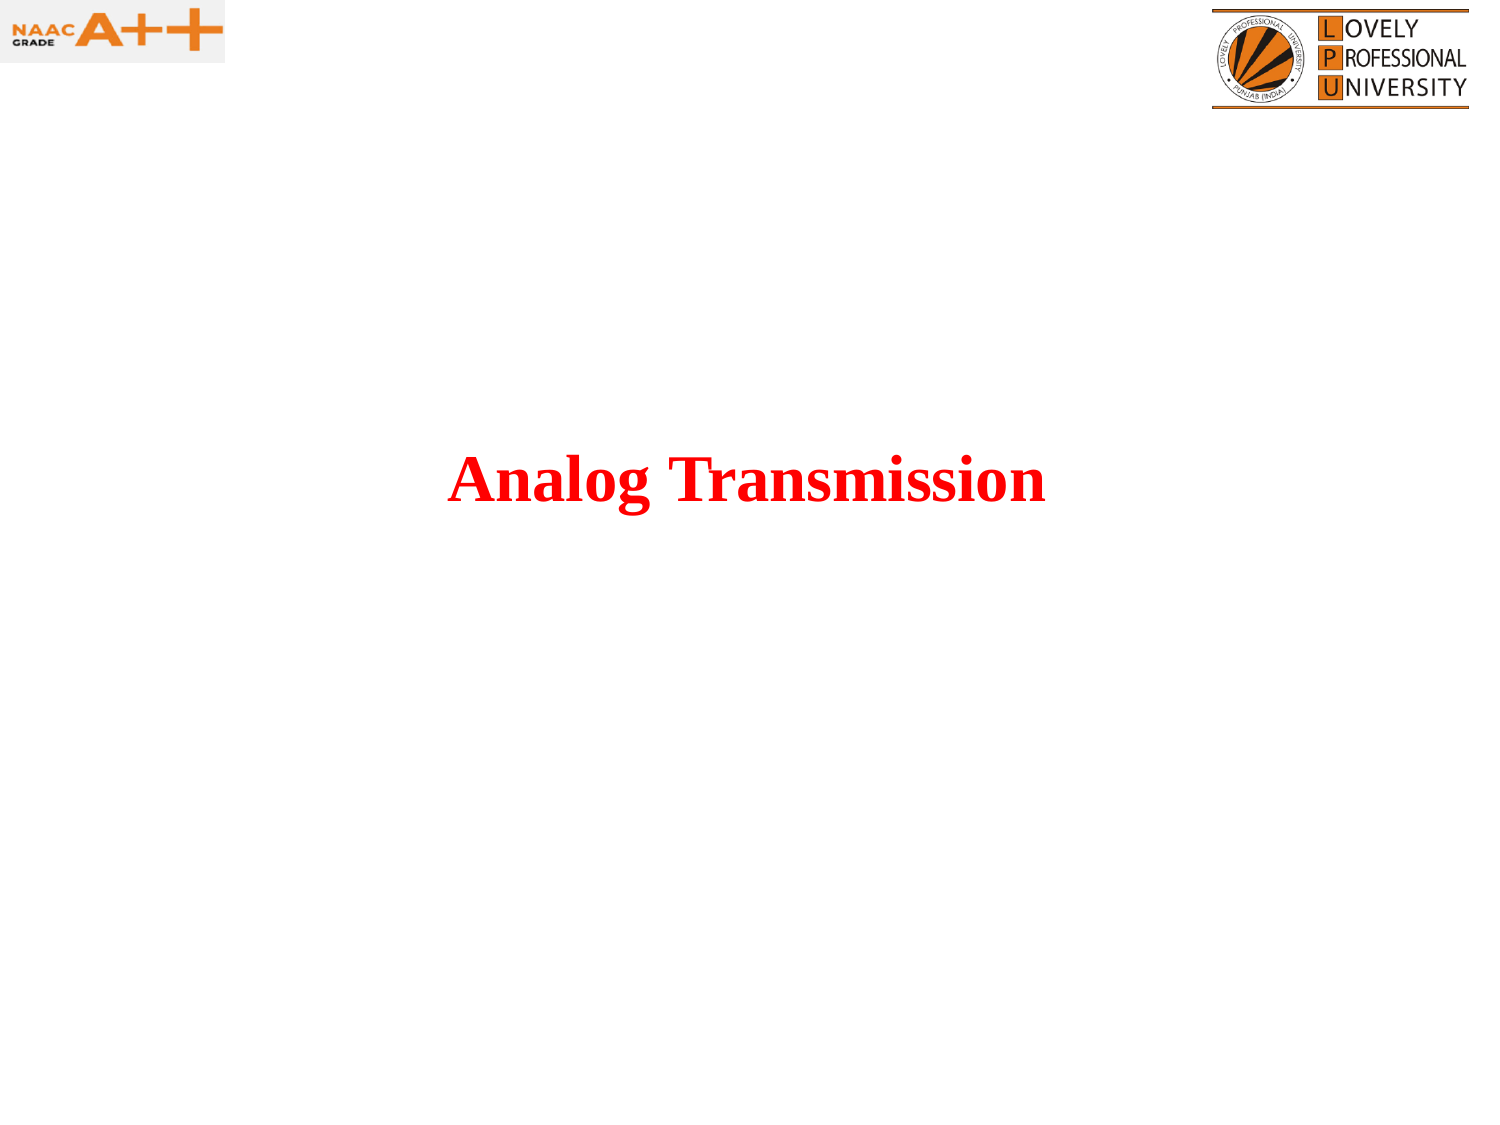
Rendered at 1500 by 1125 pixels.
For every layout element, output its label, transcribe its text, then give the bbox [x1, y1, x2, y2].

picture [0, 0, 226, 63]
picture [1212, 8, 1470, 110]
title Analog Transmission [444, 432, 1055, 623]
